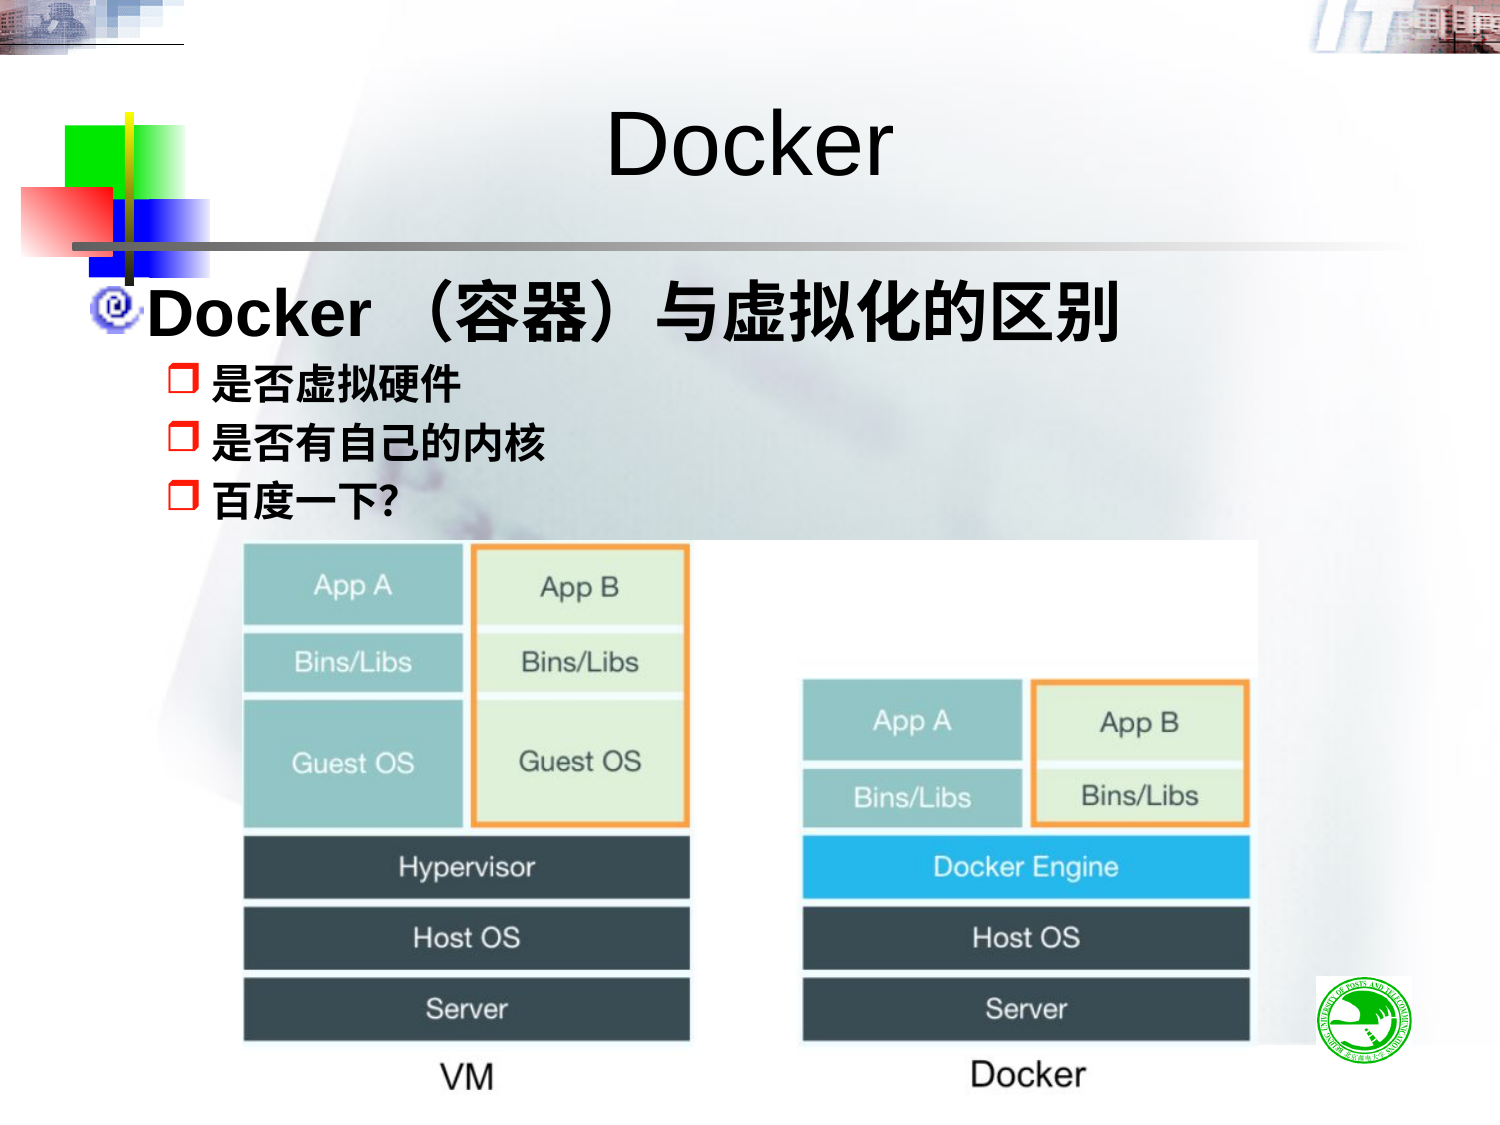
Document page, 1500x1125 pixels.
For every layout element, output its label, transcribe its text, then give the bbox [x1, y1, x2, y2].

picture [90, 286, 144, 334]
title Docker [75, 45, 1425, 233]
list Docker（容器）与虚拟化的区别 是否虚拟硬件 是否有自己的内核 百度一下？ [75, 262, 1425, 1005]
picture [0, 0, 1500, 1121]
